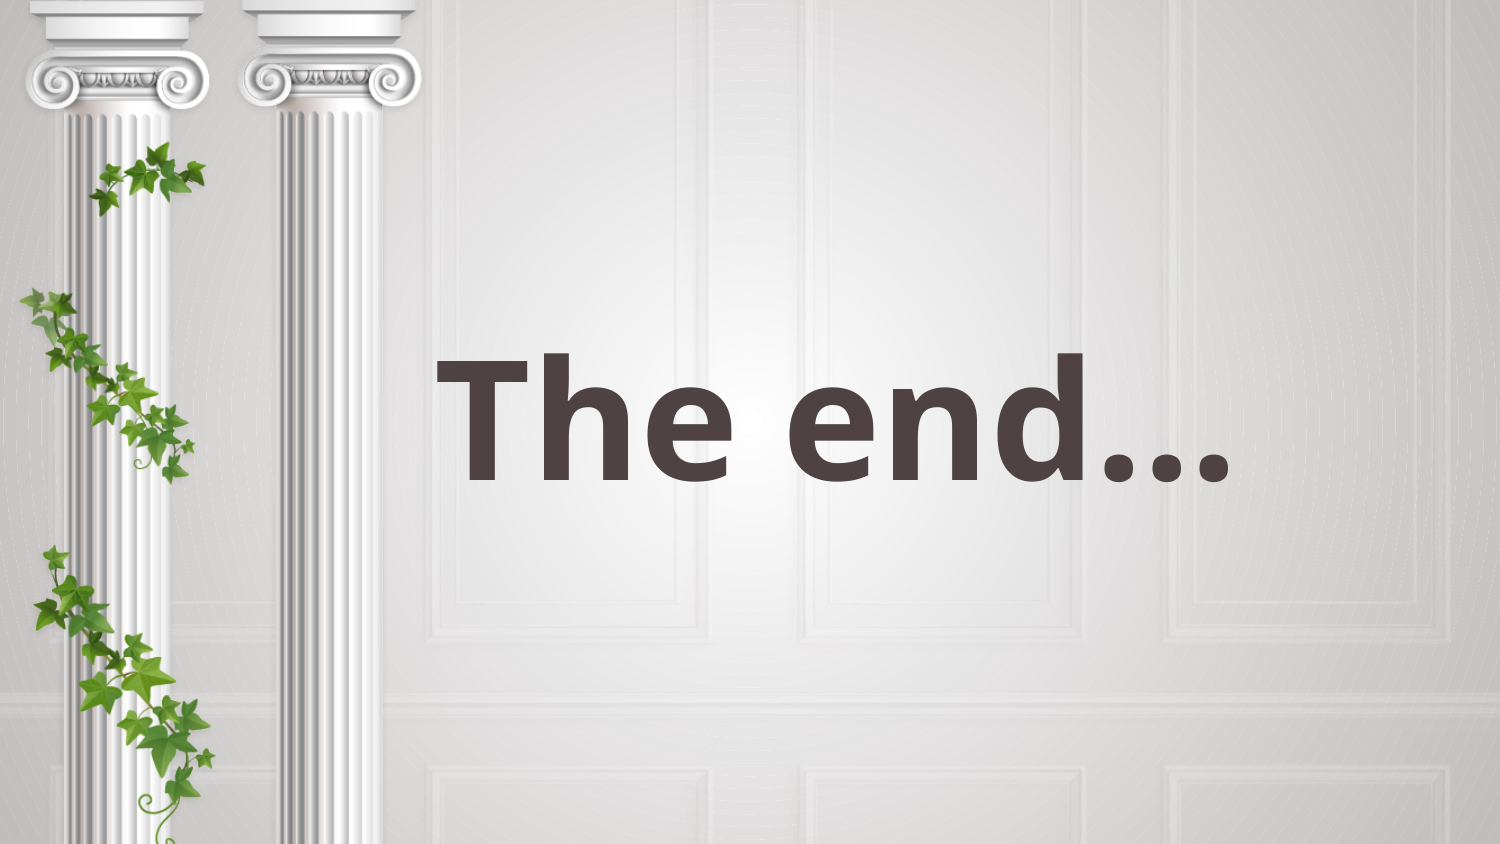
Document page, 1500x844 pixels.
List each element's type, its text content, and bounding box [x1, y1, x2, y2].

picture [233, 0, 423, 844]
title The end... [427, 201, 1254, 627]
picture [18, 1, 216, 844]
